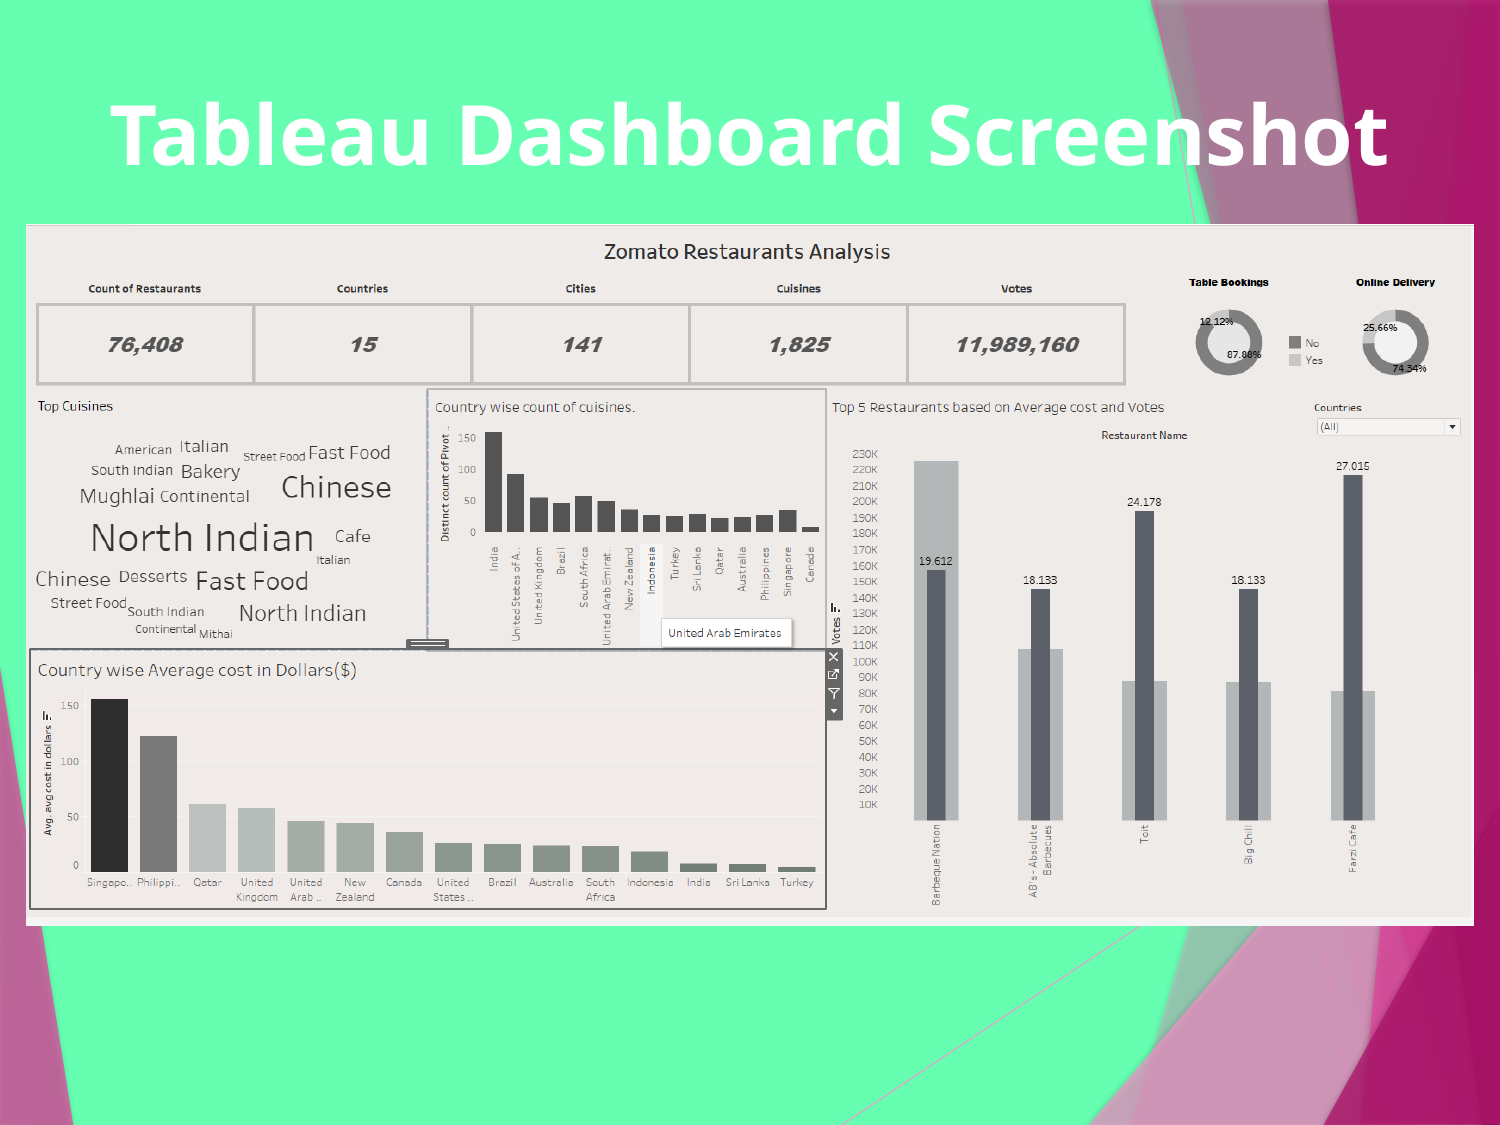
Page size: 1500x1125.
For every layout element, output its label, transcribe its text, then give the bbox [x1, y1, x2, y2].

picture [26, 224, 1474, 927]
text_box Tableau Dashboard Screenshot [94, 75, 1406, 190]
